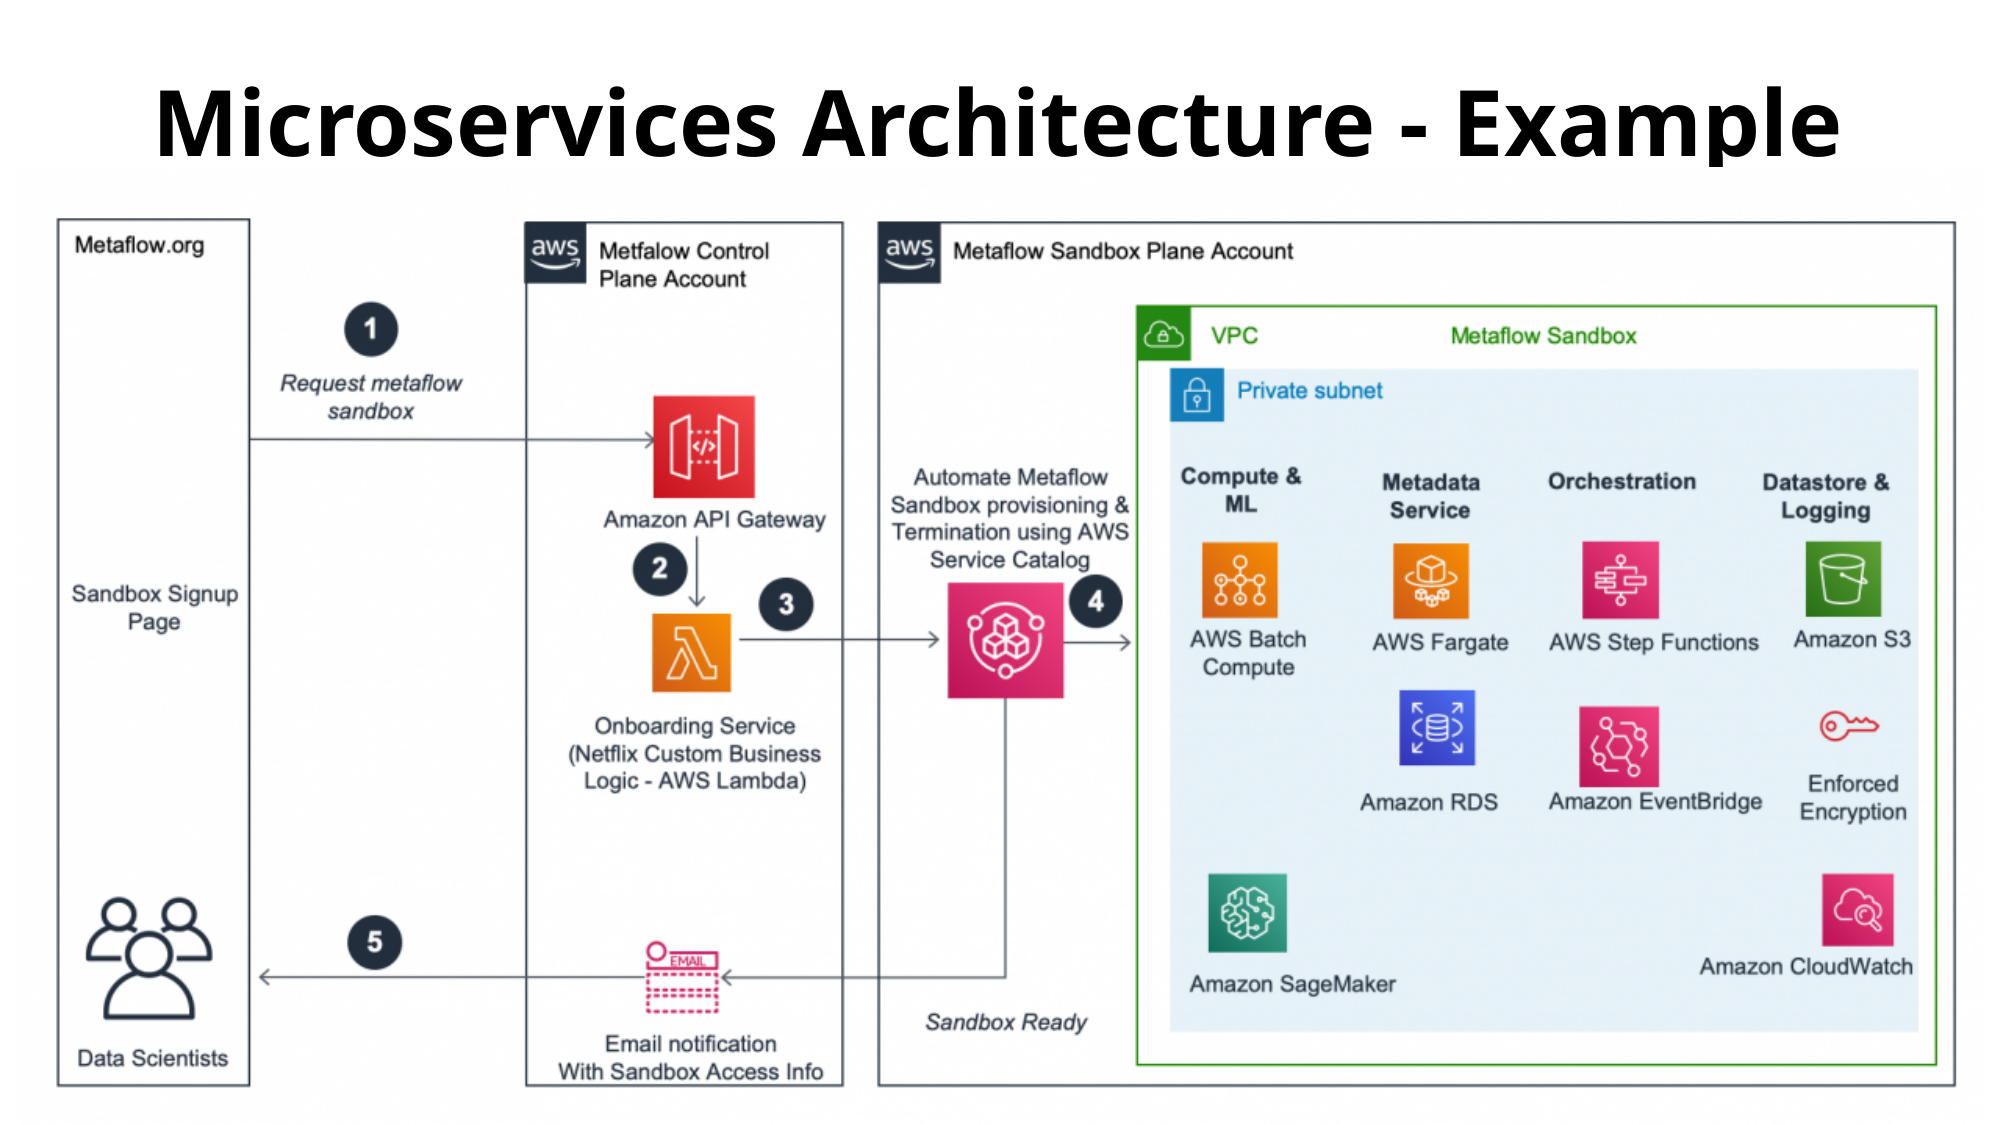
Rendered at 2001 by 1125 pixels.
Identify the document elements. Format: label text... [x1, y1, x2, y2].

title Microservices Architecture - Example [137, 59, 1863, 167]
picture [16, 167, 1986, 1125]
